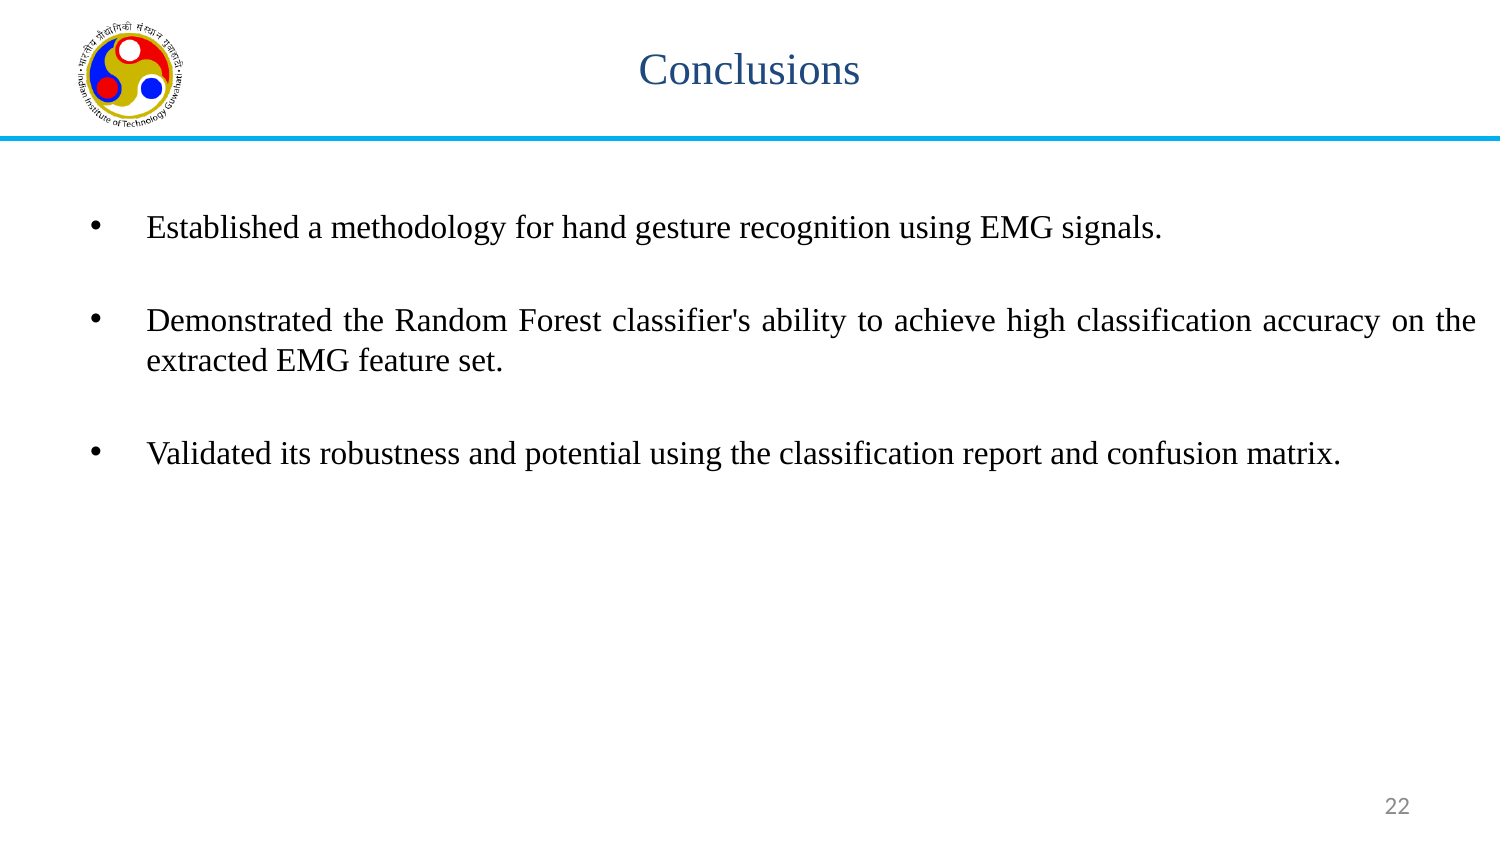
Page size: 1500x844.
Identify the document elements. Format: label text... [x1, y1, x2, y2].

list Established a methodology for hand gesture recognition using EMG signals. Demonstrated the Random Forest classifier's ability to achieve high classification accuracy on the extracted EMG feature set. Validated its robustness and potential using the classification report and confusion matrix. [75, 197, 1495, 540]
title Conclusions [152, 32, 1348, 102]
picture [76, 20, 183, 127]
slide_number 22 [1074, 782, 1425, 827]
